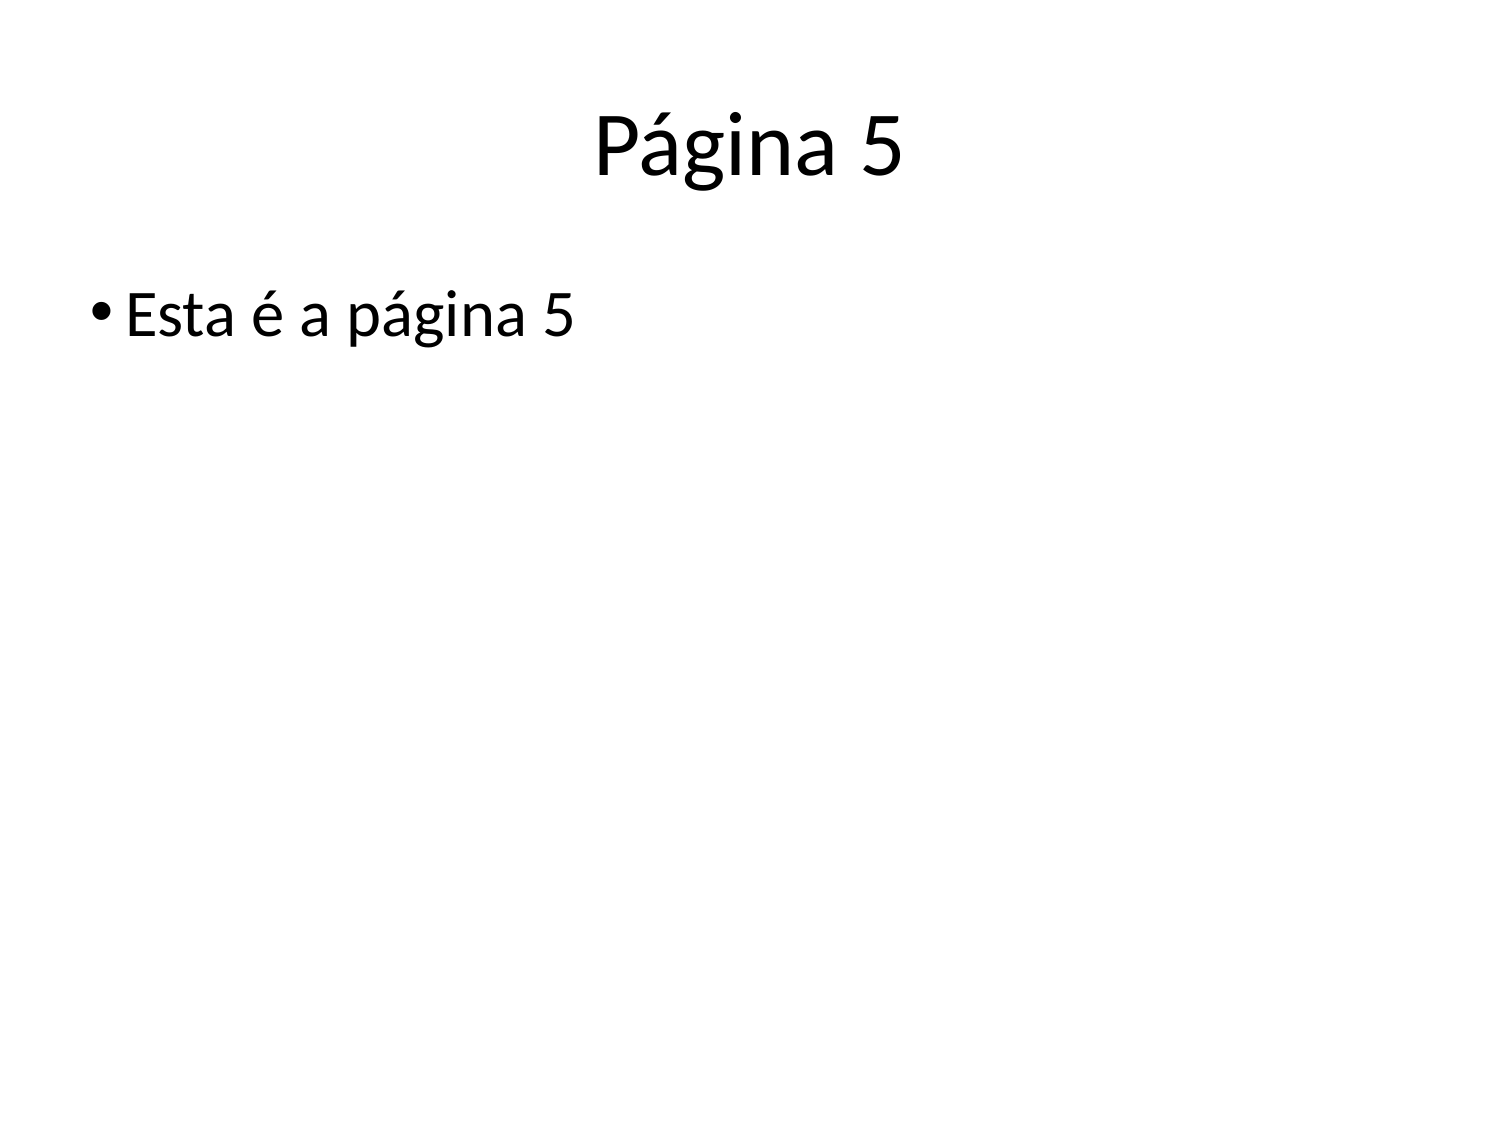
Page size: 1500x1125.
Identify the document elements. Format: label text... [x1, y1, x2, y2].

text_box Página 5 [75, 45, 1425, 233]
text_box Esta é a página 5 [75, 262, 1425, 1005]
